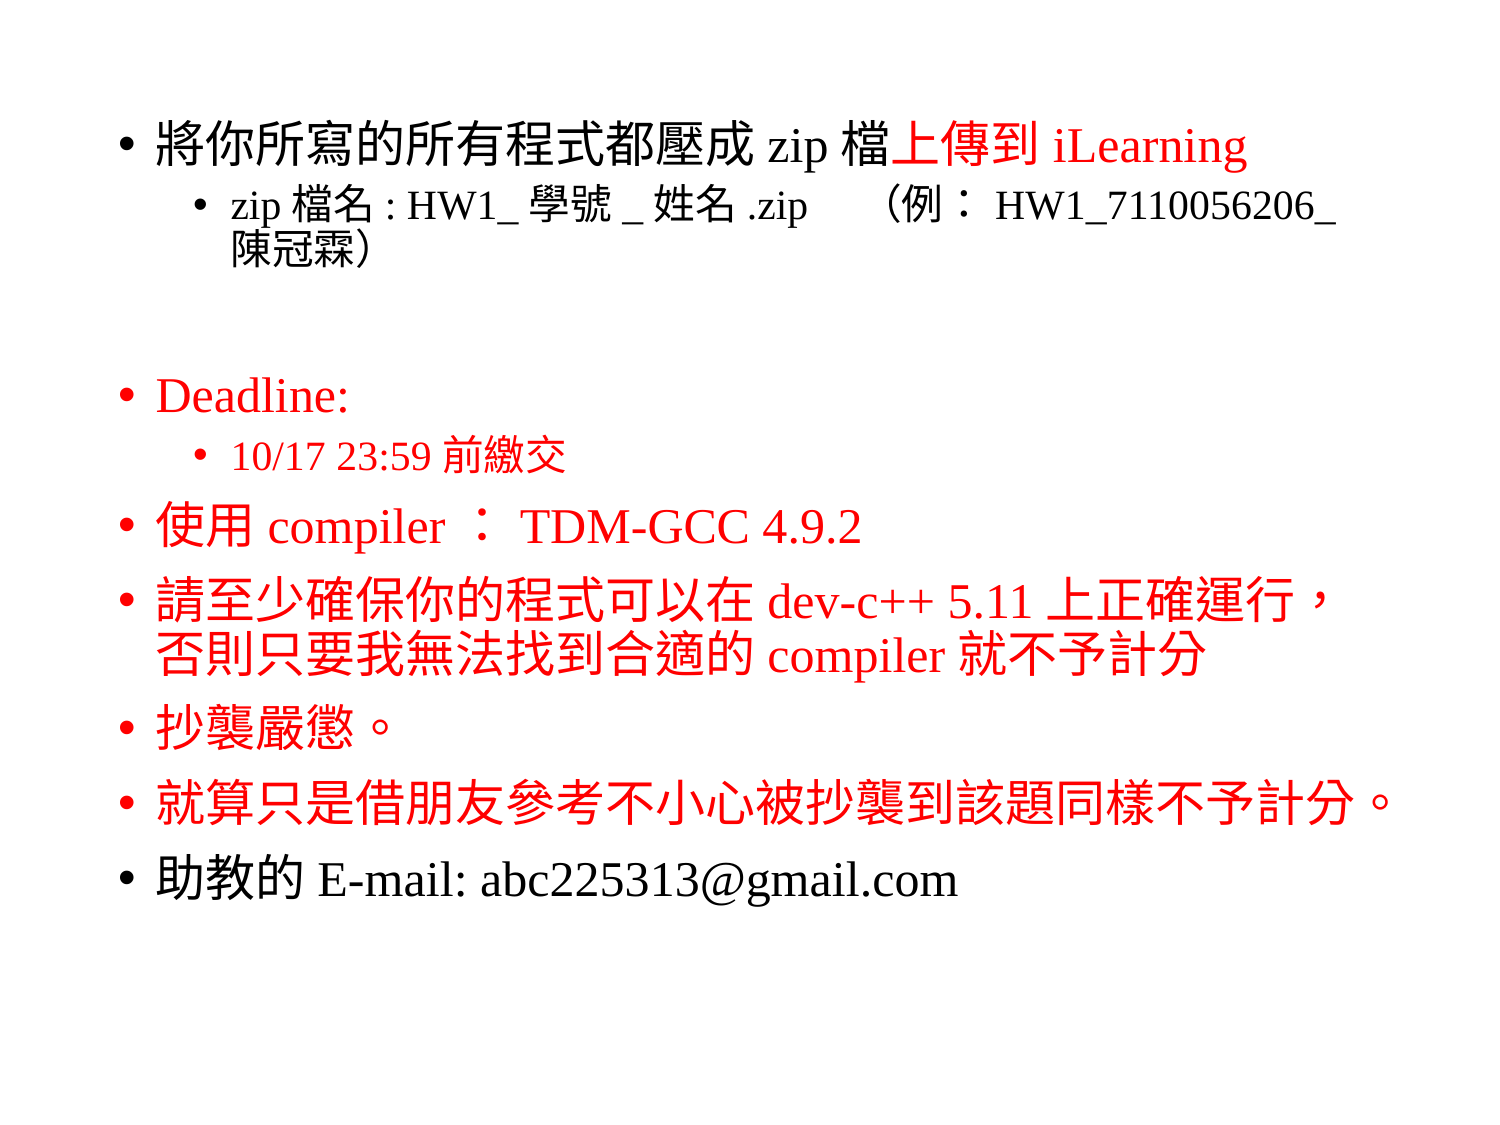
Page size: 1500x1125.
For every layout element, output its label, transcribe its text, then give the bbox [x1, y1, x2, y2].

list 將你所寫的所有程式都壓成zip檔上傳到iLearning zip檔名: HW1_學號_姓名.zip （例：HW1_7110056206_陳冠霖） Deadline: 10/17 23:59前繳交 使用compiler：TDM-GCC 4.9.2 請至少確保你的程式可以在dev-c++ 5.11上正確運行，否則只要我無法找到合適的compiler就不予計分 抄襲嚴懲。 就算只是借朋友參考不小心被抄襲到該題同樣不予計分。 助教的E-mail: abc225313@gmail.com [103, 112, 1397, 1014]
